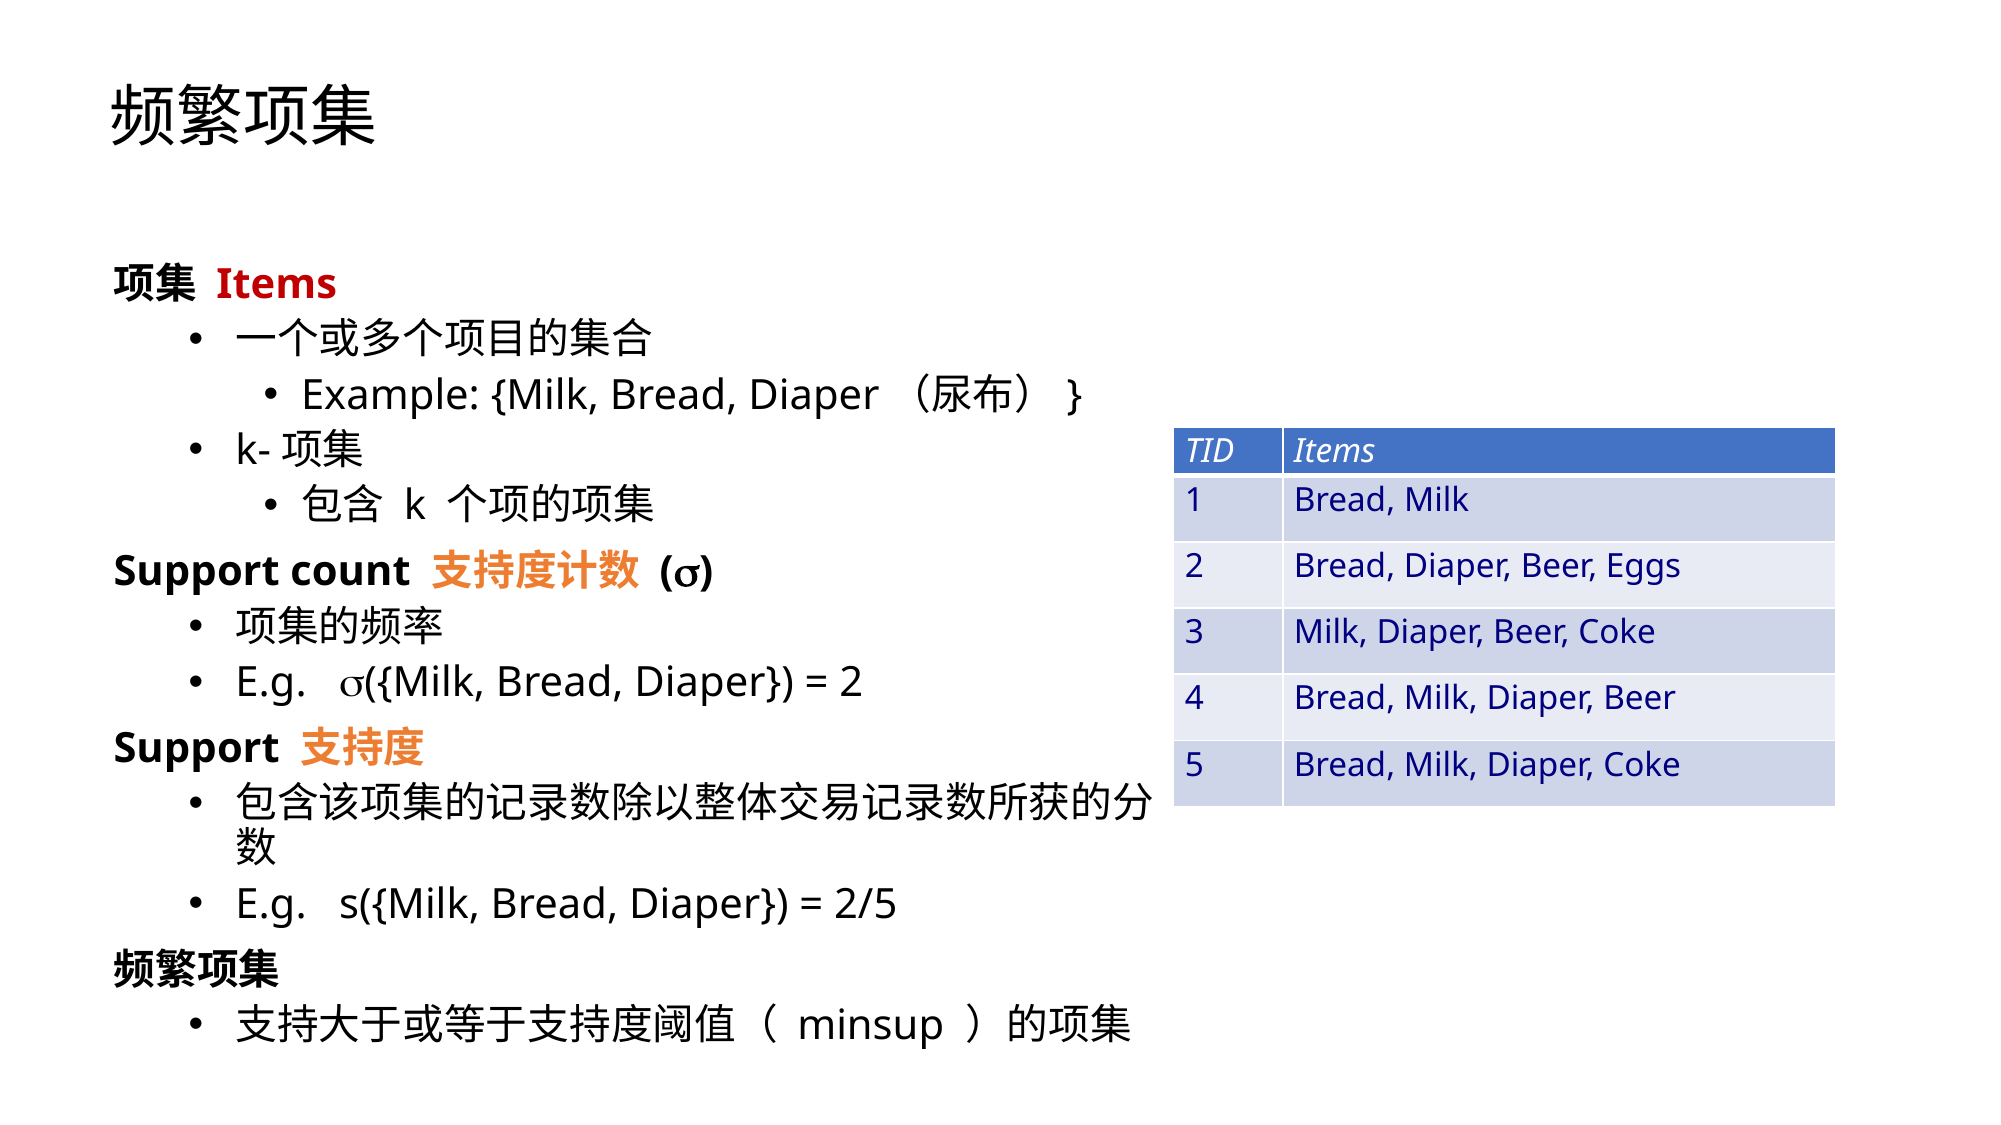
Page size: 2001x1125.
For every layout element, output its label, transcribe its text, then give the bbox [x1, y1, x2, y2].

table_cell 4 [1174, 675, 1282, 740]
table_header Items [1284, 428, 1835, 473]
table_cell 3 [1174, 609, 1282, 673]
table_header TID [1174, 428, 1282, 473]
table_cell Bread, Diaper, Beer, Eggs [1284, 543, 1835, 607]
table_cell Bread, Milk, Diaper, Coke [1284, 741, 1835, 806]
list 项集 Items 一个或多个项目的集合 Example: {Milk, Bread, Diaper（尿布）} k-项集 包含 k 个项的项集 Support count 支持度计数 () 项集的频率 E.g. ({Milk, Bread, Diaper}) = 2 Support 支持度 包含该项集的记录数除以整体交易记录数所获的分数 E.g. s({Milk, Bread, Diaper}) = 2/5 频繁项集 支持大于或等于支持度阈值（ minsup ）的项集 [98, 254, 1191, 1050]
table_cell Milk, Diaper, Beer, Coke [1284, 609, 1835, 673]
title 频繁项集 [94, 75, 1906, 163]
table_cell 1 [1174, 478, 1282, 541]
table_cell Bread, Milk, Diaper, Beer [1284, 675, 1835, 740]
table_cell 5 [1174, 741, 1282, 806]
table_cell 2 [1174, 543, 1282, 607]
table_cell Bread, Milk [1284, 478, 1835, 541]
